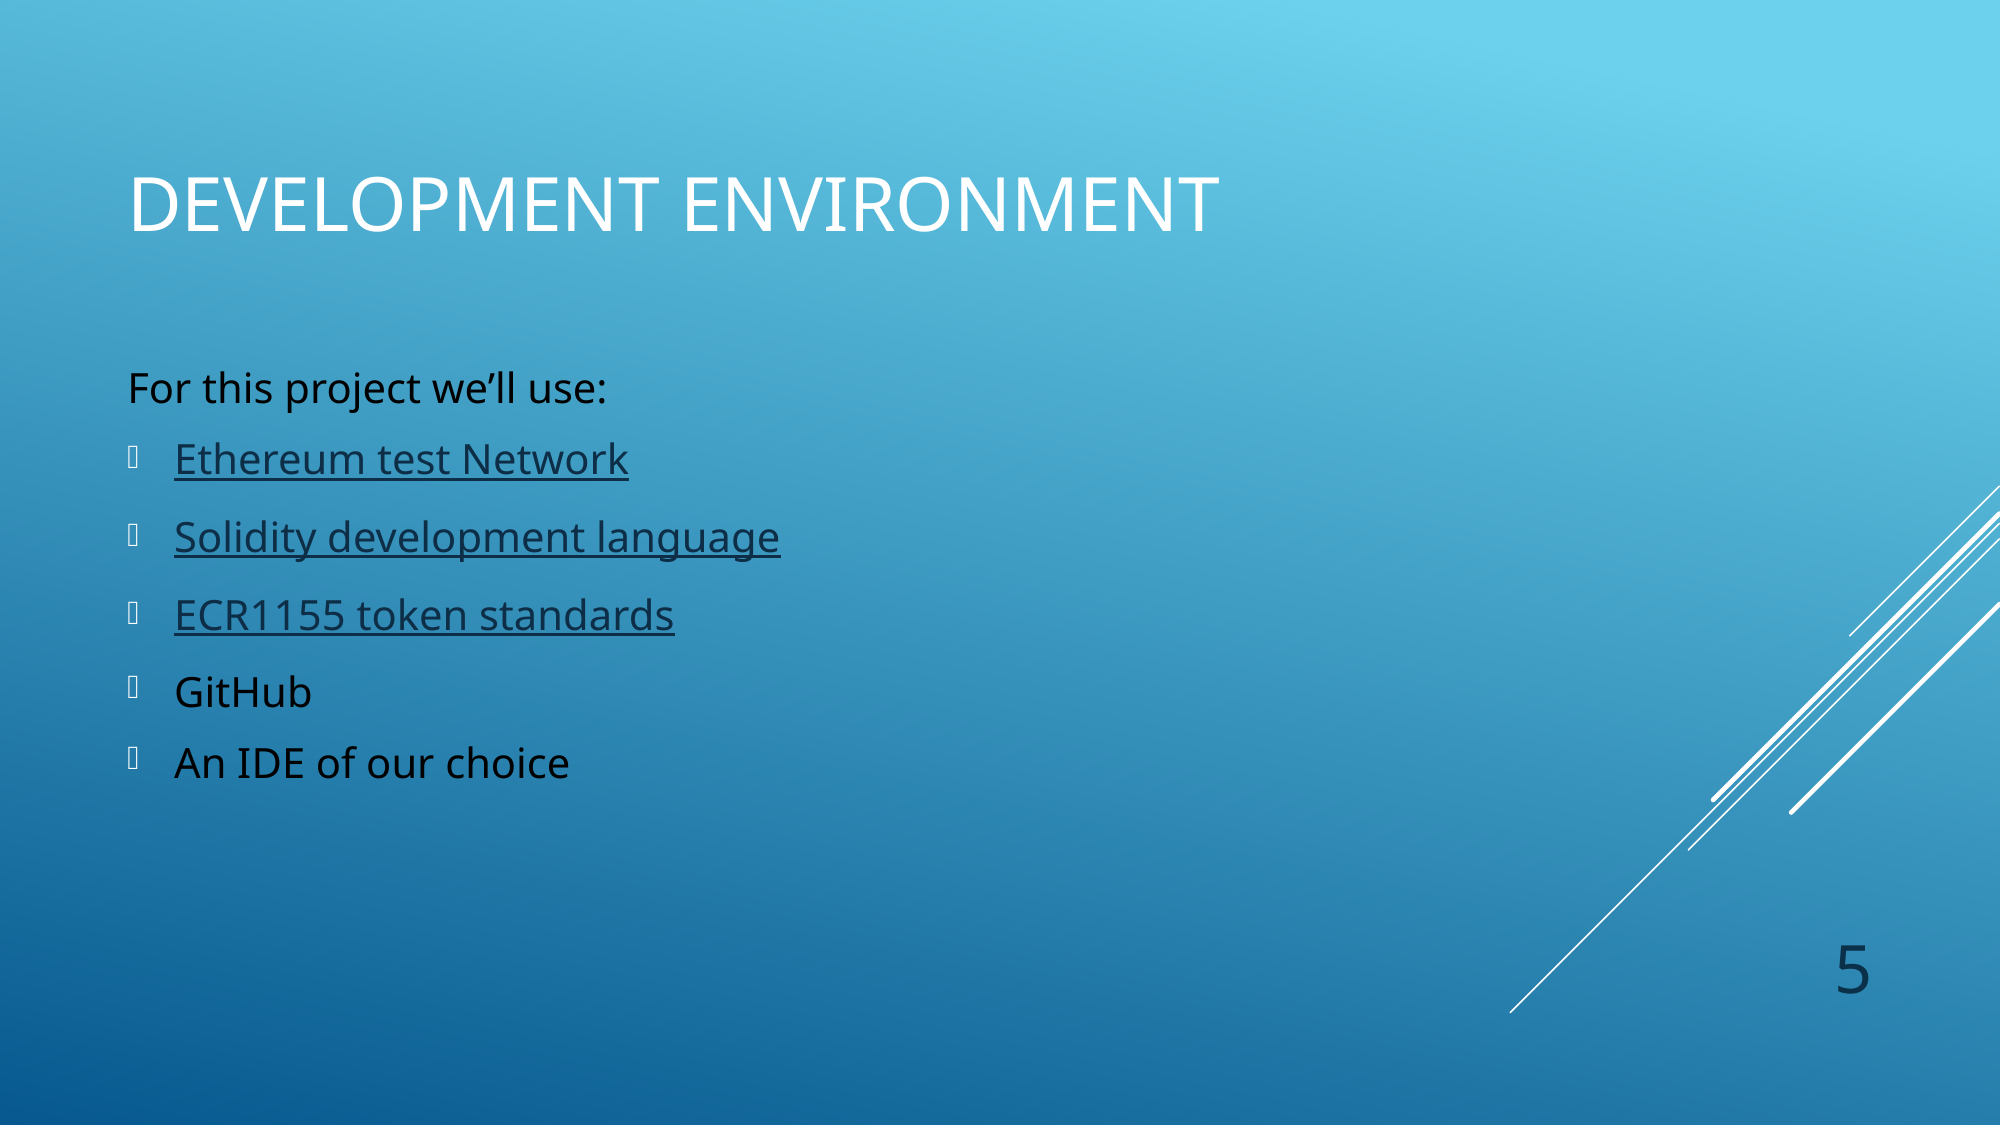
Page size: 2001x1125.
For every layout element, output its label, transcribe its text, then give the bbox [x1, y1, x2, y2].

text_box Development ENVIRONMENT [112, 78, 1513, 326]
slide_number 5 [1700, 915, 1888, 1025]
list For this project we’ll use: Ethereum test Network Solidity development language ECR1155 token standards GitHub An IDE of our choice [112, 277, 1776, 871]
